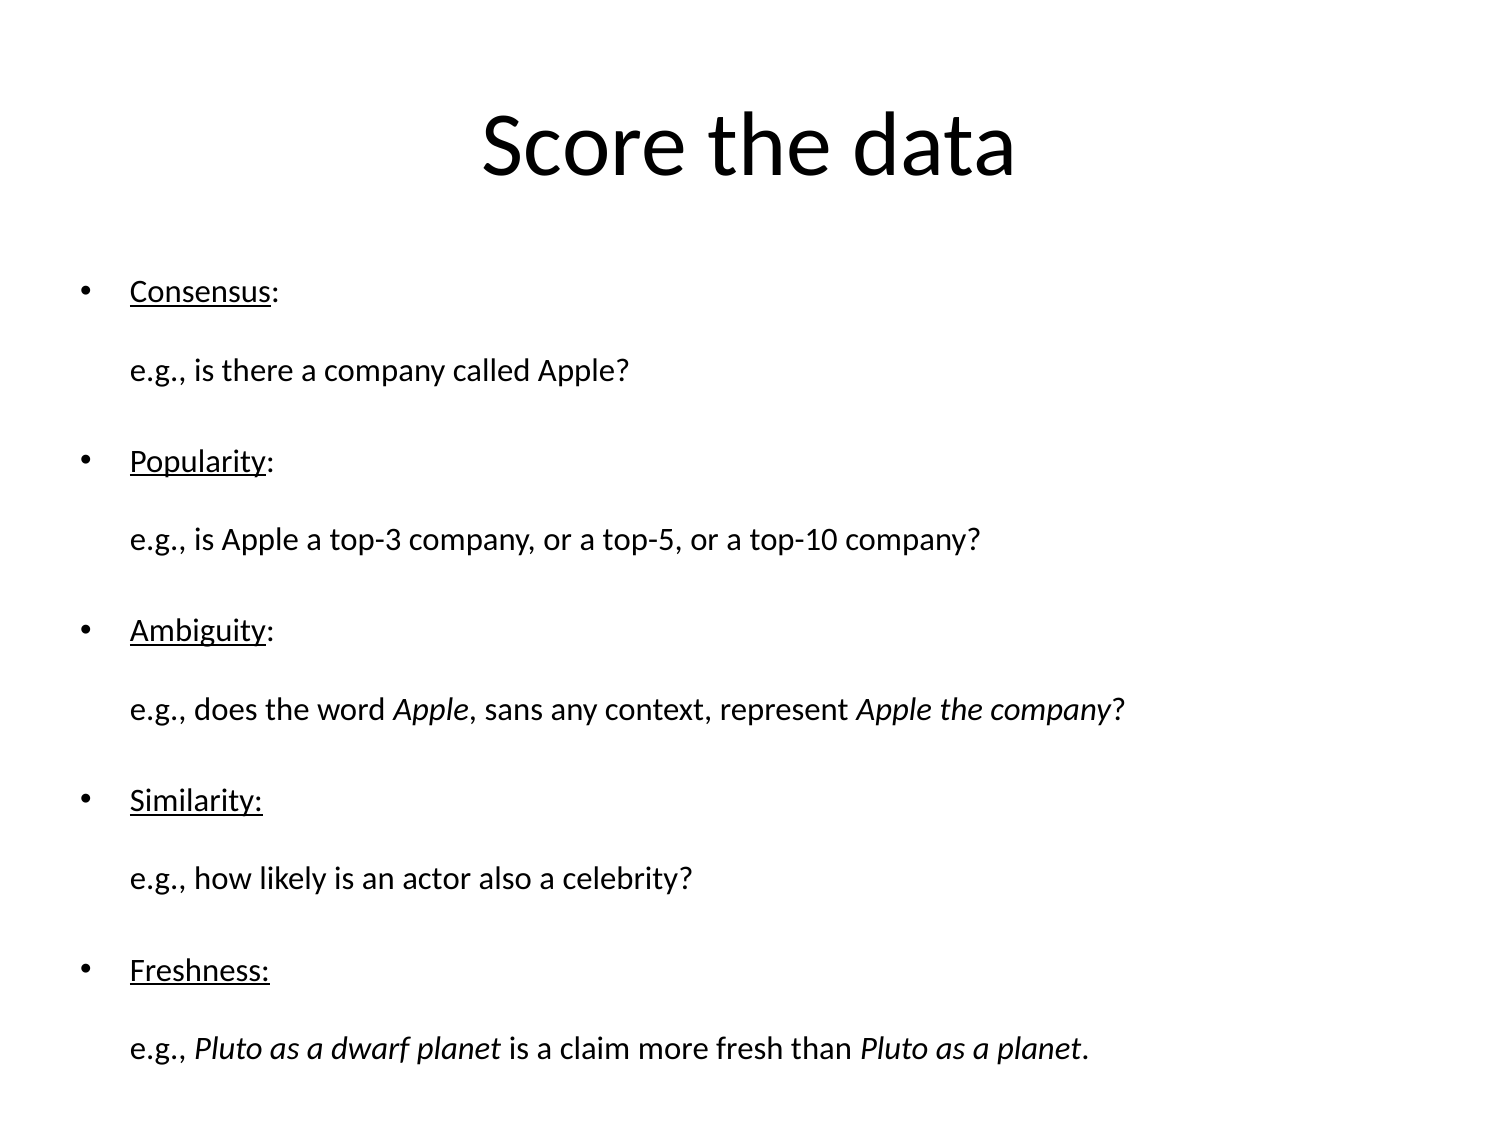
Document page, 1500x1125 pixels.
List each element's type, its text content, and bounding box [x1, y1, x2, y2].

list Consensus: e.g., is there a company called Apple? Popularity: e.g., is Apple a top-3 company, or a top-5, or a top-10 company? Ambiguity: e.g., does the word Apple, sans any context, represent Apple the company? Similarity: e.g., how likely is an actor also a celebrity? Freshness: e.g., Pluto as a dwarf planet is a claim more fresh than Pluto as a planet. [64, 262, 1425, 1083]
title Score the data [75, 45, 1425, 233]
